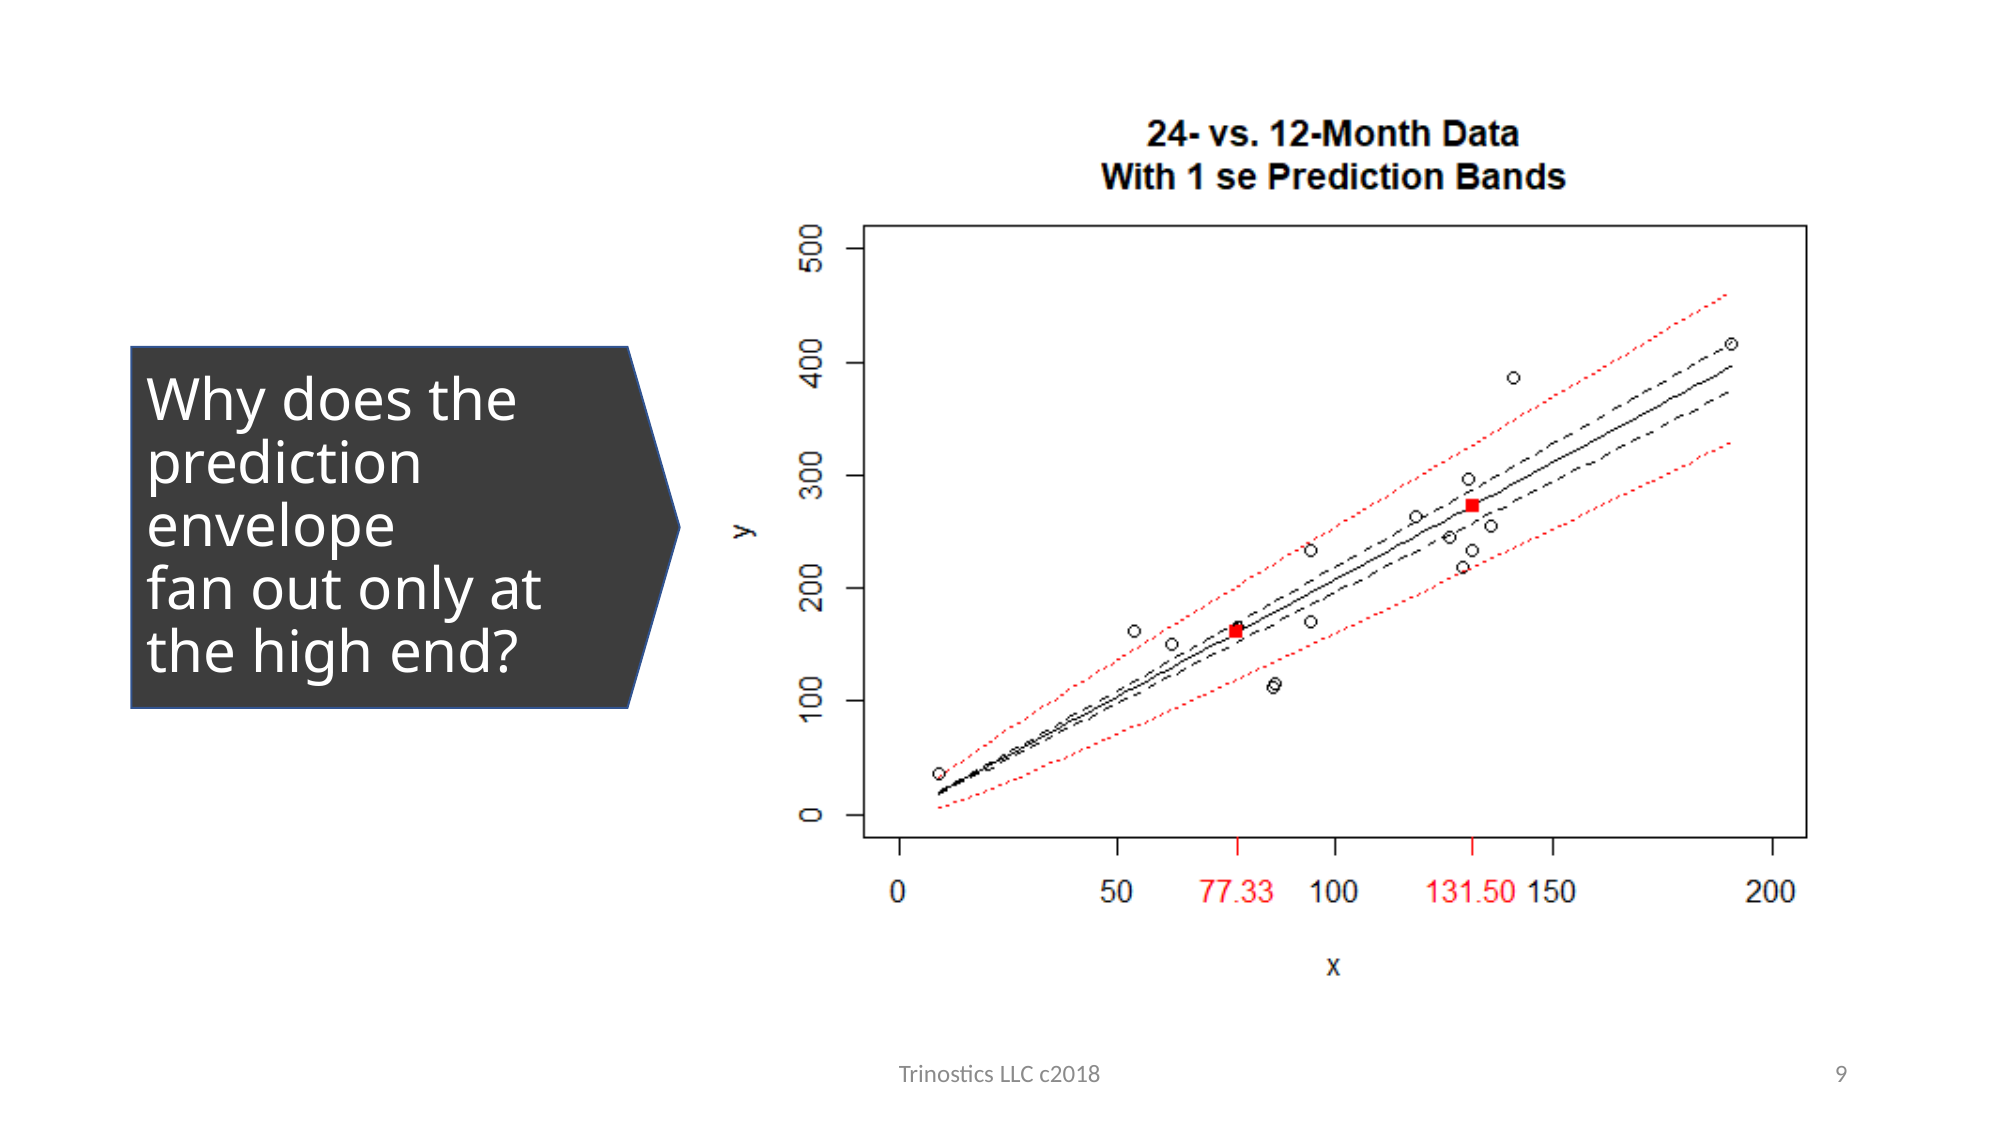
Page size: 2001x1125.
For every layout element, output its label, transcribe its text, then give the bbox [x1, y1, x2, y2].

footer Trinostics LLC c2018 [662, 1042, 1338, 1103]
text_box Why does the prediction envelope fan out only at the high end? [131, 346, 648, 708]
picture [717, 79, 1883, 1022]
text_box [648, 414, 681, 641]
slide_number 9 [1412, 1042, 1863, 1103]
